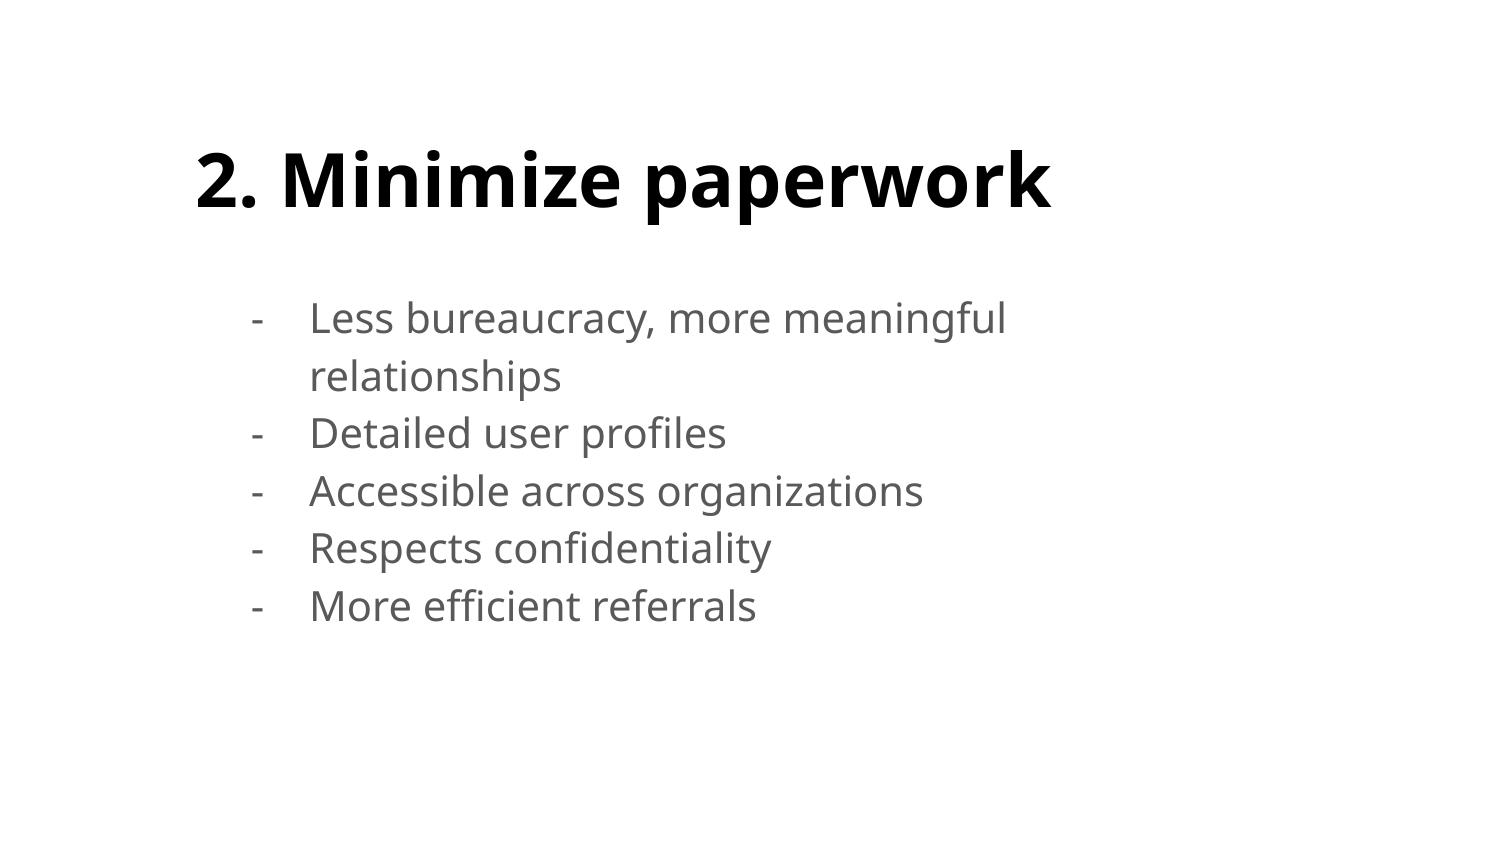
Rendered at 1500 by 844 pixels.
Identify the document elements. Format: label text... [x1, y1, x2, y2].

list Less bureaucracy, more meaningful relationships Detailed user profiles Accessible across organizations Respects confidentiality More efficient referrals [219, 269, 1281, 761]
title 2. Minimize paperwork [180, 117, 1320, 212]
